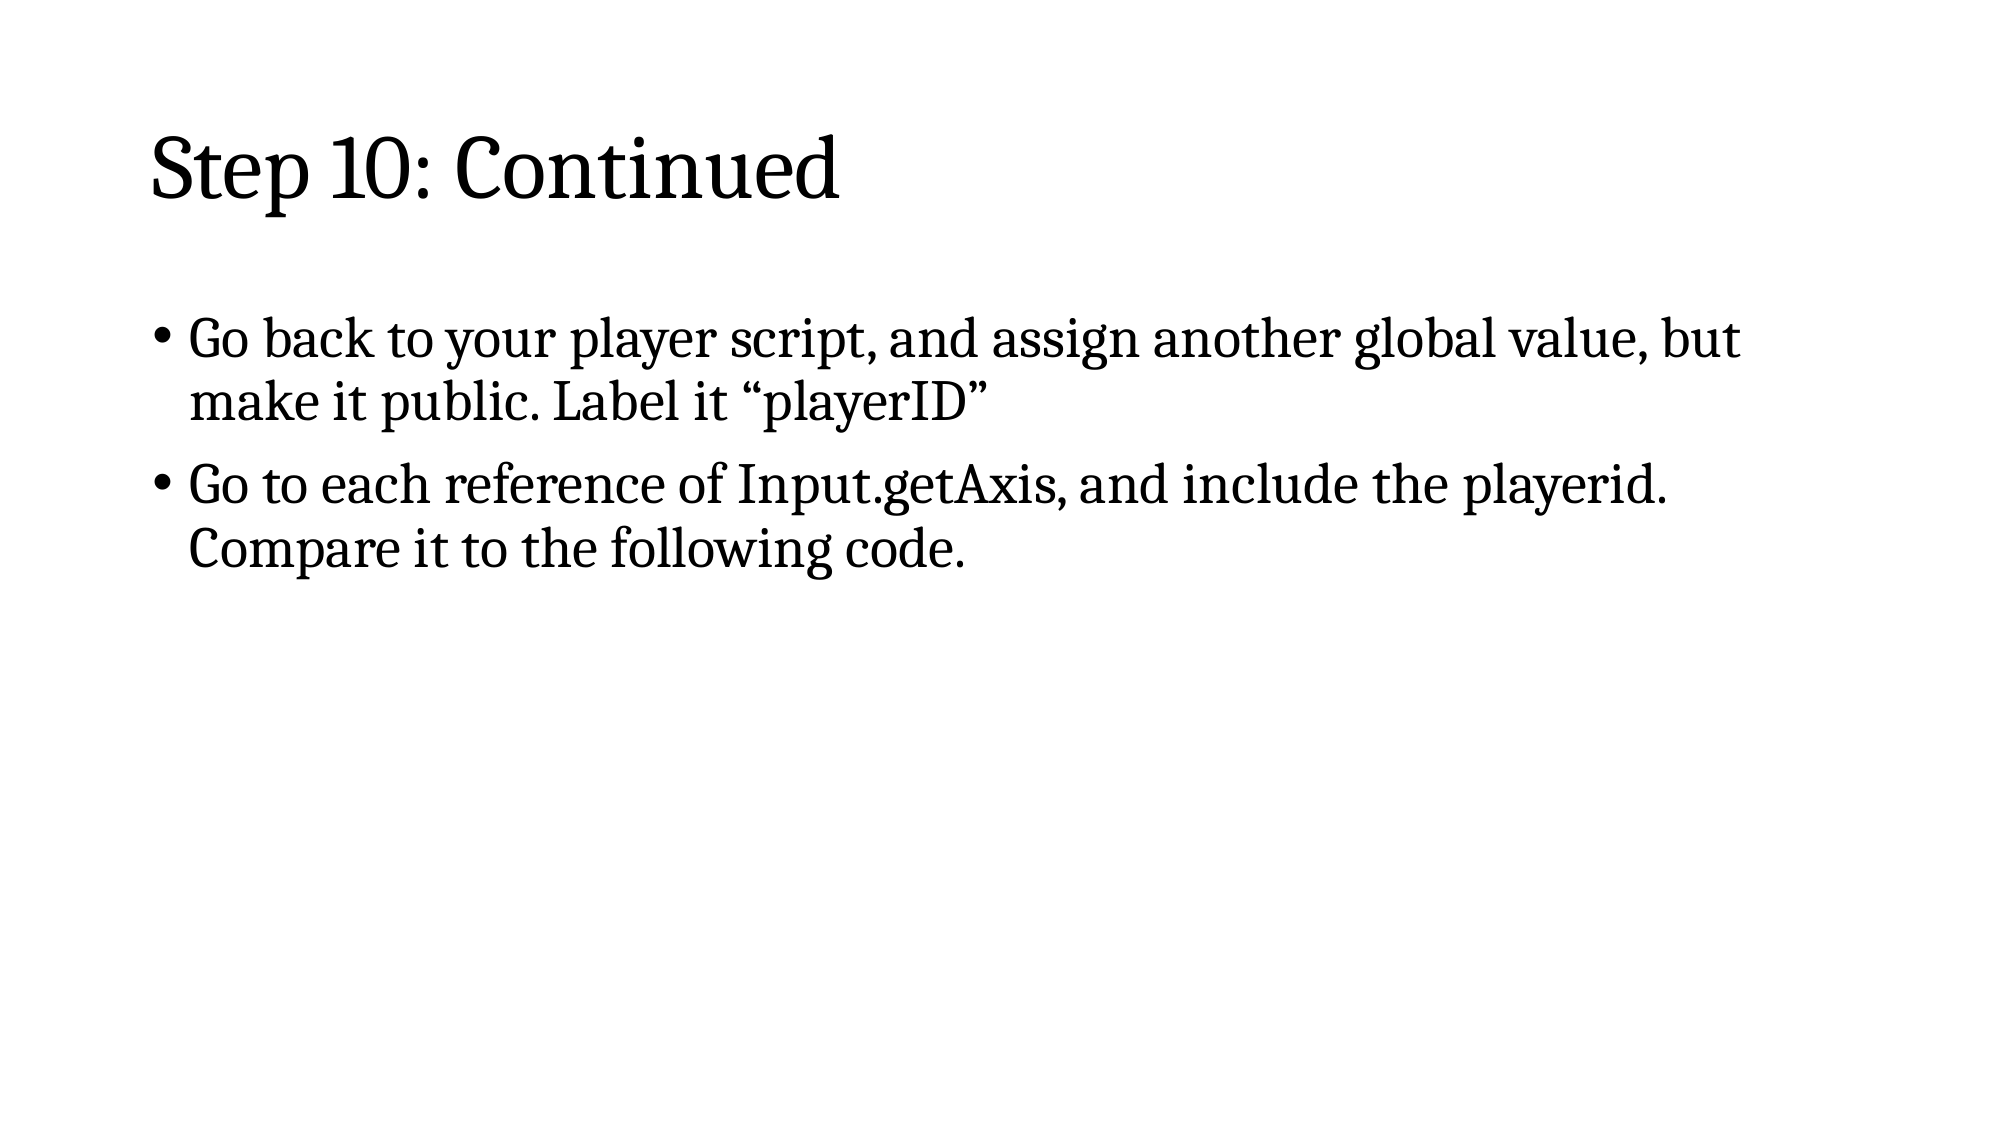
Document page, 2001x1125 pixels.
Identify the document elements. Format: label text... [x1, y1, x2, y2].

title Step 10: Continued [137, 59, 1863, 278]
list Go back to your player script, and assign another global value, but make it public. Label it “playerID” Go to each reference of Input.getAxis, and include the playerid. Compare it to the following code. [137, 299, 1863, 1014]
